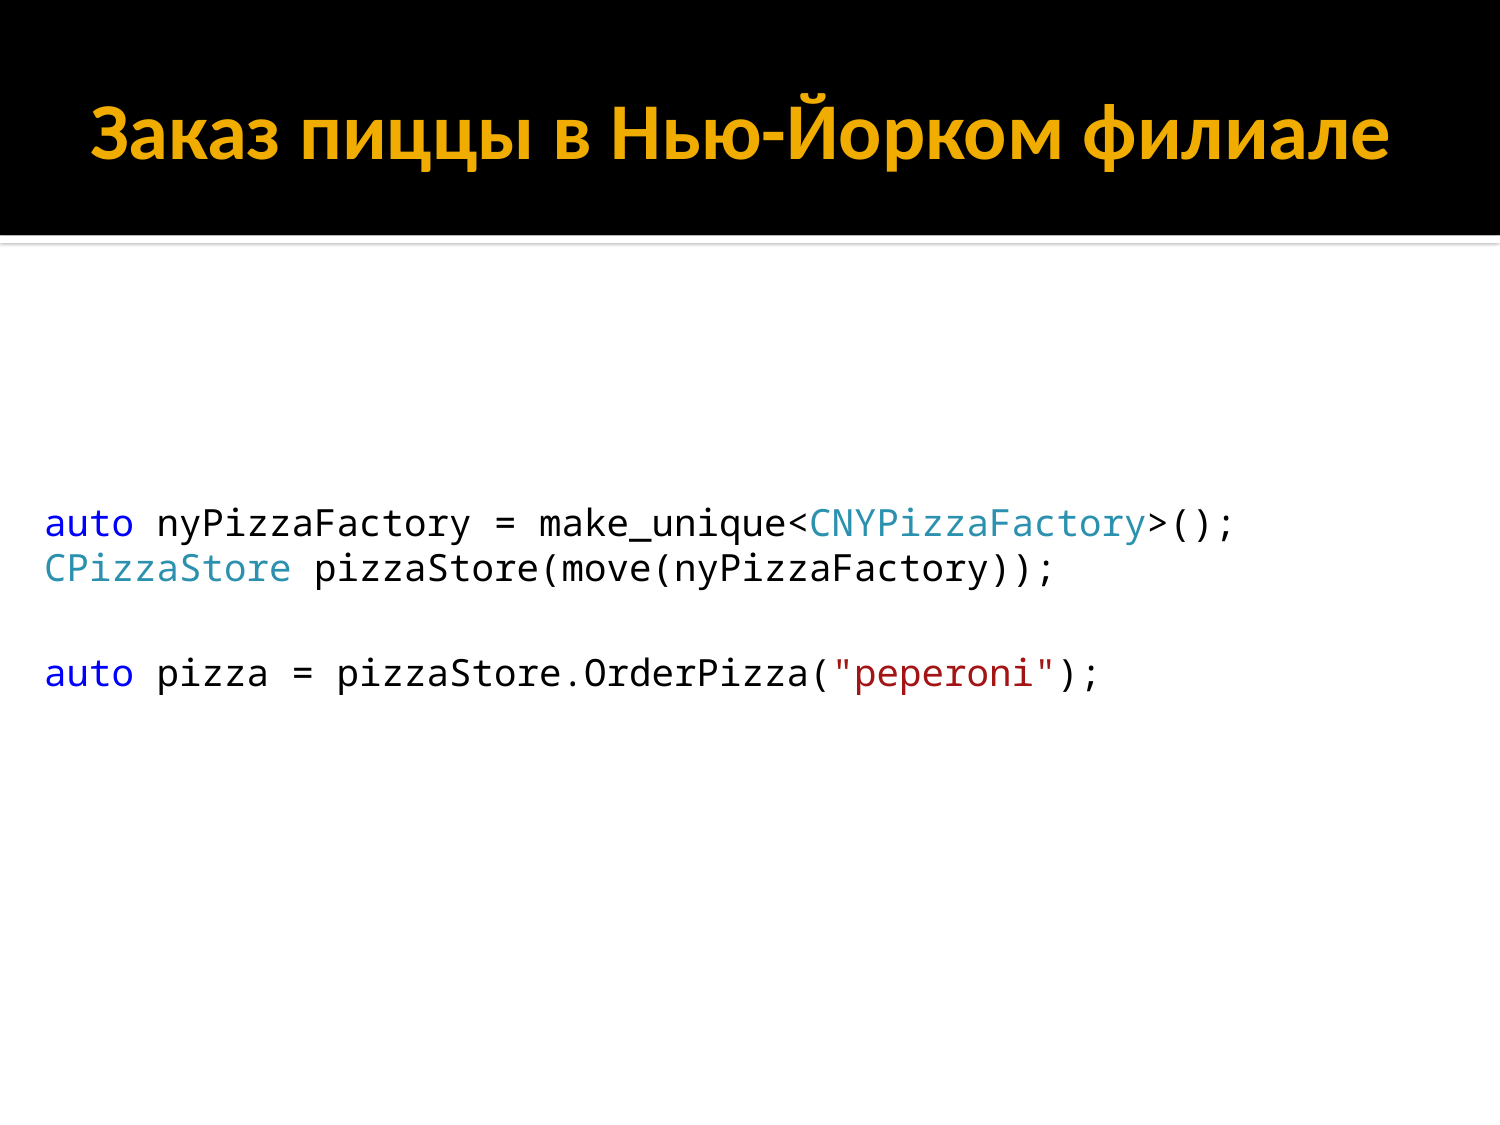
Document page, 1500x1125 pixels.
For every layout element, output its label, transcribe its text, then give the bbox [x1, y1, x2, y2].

text_box auto nyPizzaFactory = make_unique<CNYPizzaFactory>(); CPizzaStore pizzaStore(move(nyPizzaFactory)); auto pizza = pizzaStore.OrderPizza("peperoni"); [29, 491, 1400, 702]
title Заказ пиццы в Нью-Йорком филиале [75, 24, 1425, 231]
